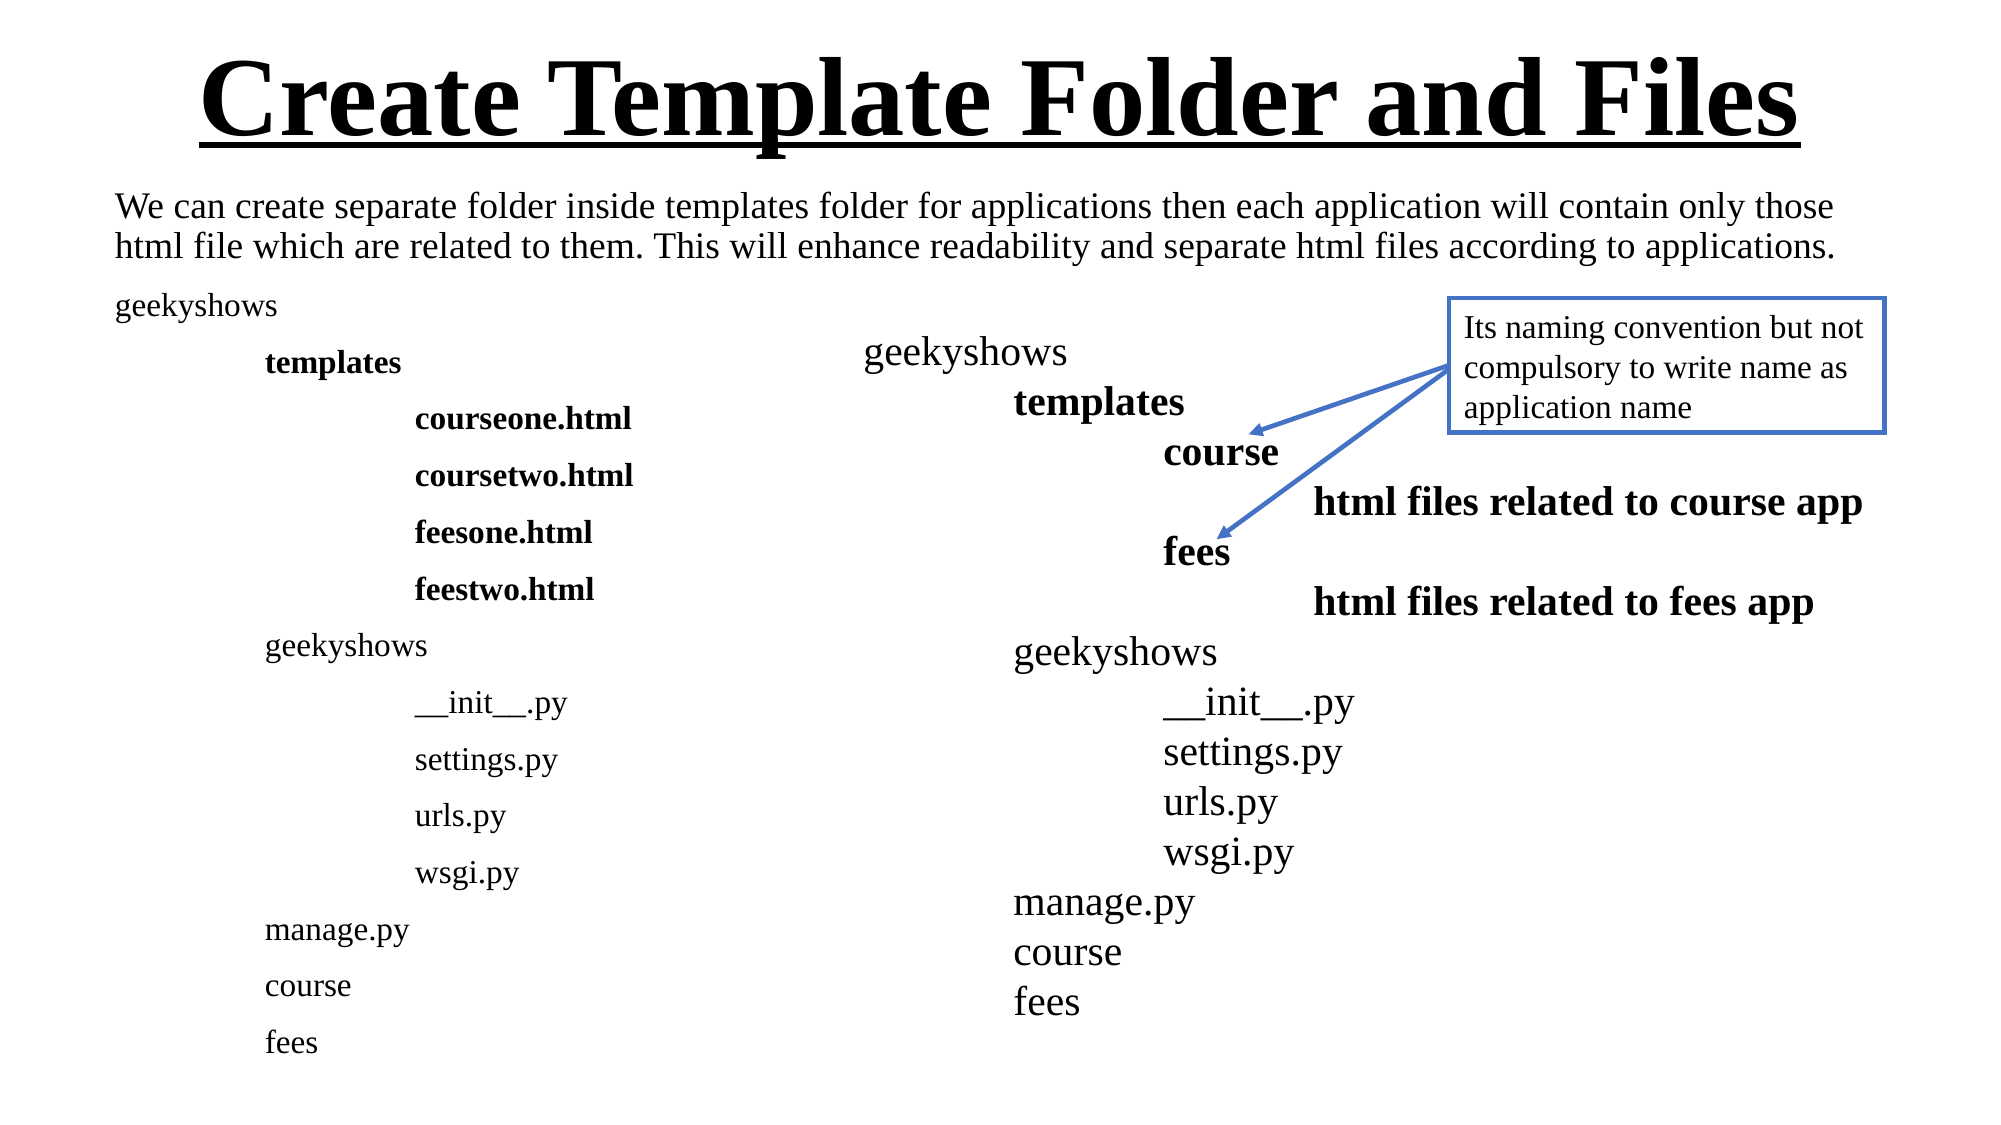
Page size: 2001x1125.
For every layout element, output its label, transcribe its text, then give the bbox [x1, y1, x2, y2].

list We can create separate folder inside templates folder for applications then each application will contain only those html file which are related to them. This will enhance readability and separate html files according to applications. geekyshows templates courseone.html coursetwo.html feesone.html feestwo.html geekyshows __init__.py settings.py urls.py wsgi.py manage.py course fees [99, 178, 1903, 1100]
title Create Template Folder and Files [99, 5, 1900, 178]
text_box Its naming convention but not compulsory to write name as application name [1448, 297, 1886, 433]
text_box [1216, 369, 1450, 540]
text_box geekyshows templates course html files related to course app fees html files related to fees app geekyshows __init__.py settings.py urls.py wsgi.py manage.py course fees [848, 316, 1903, 1032]
